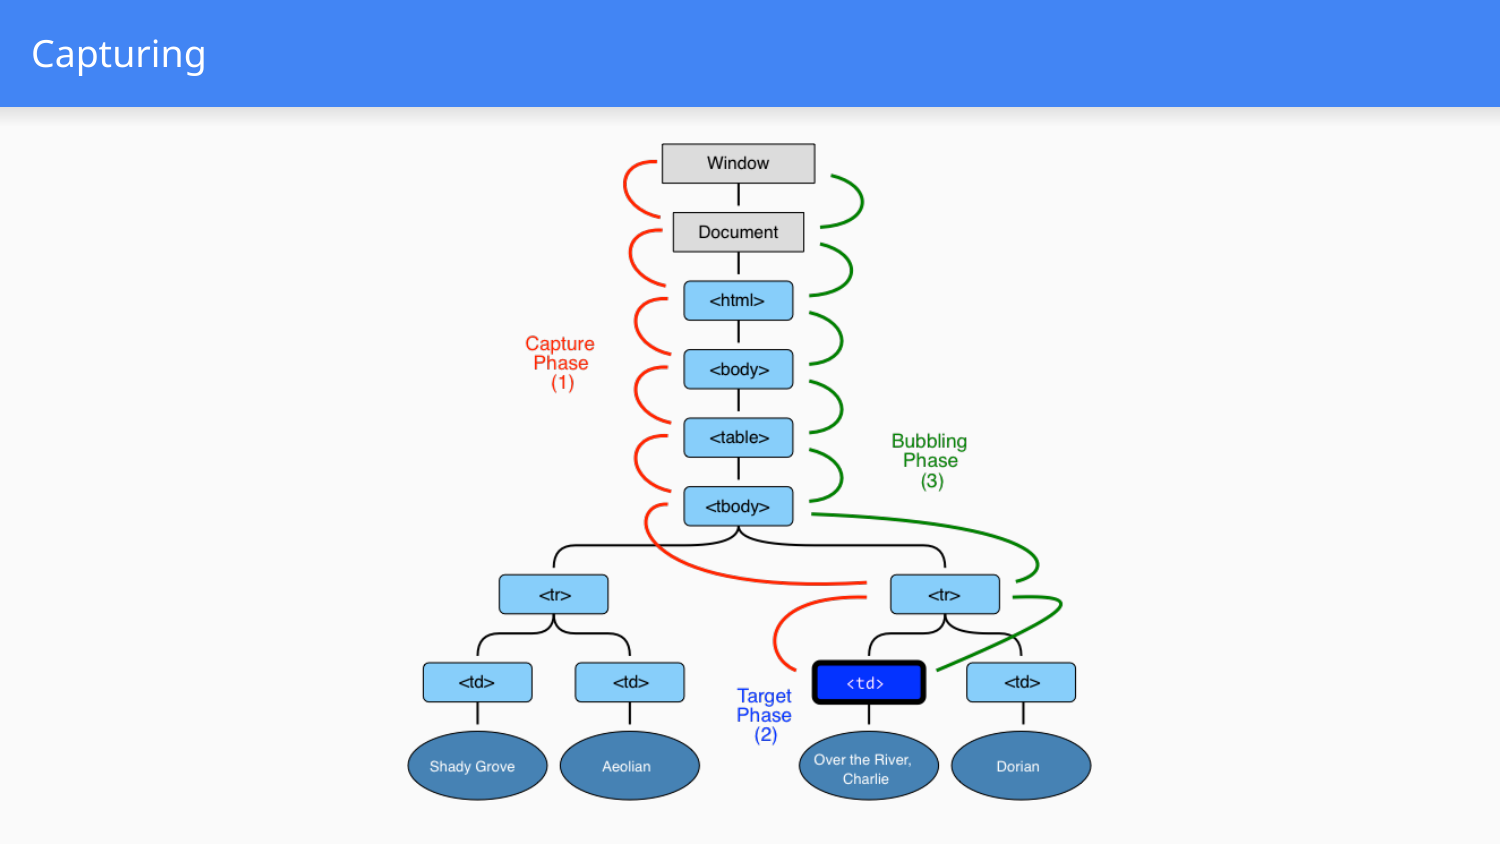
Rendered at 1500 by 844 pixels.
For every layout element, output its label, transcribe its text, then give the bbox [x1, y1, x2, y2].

title Capturing [16, 2, 1464, 102]
picture [407, 143, 1093, 801]
